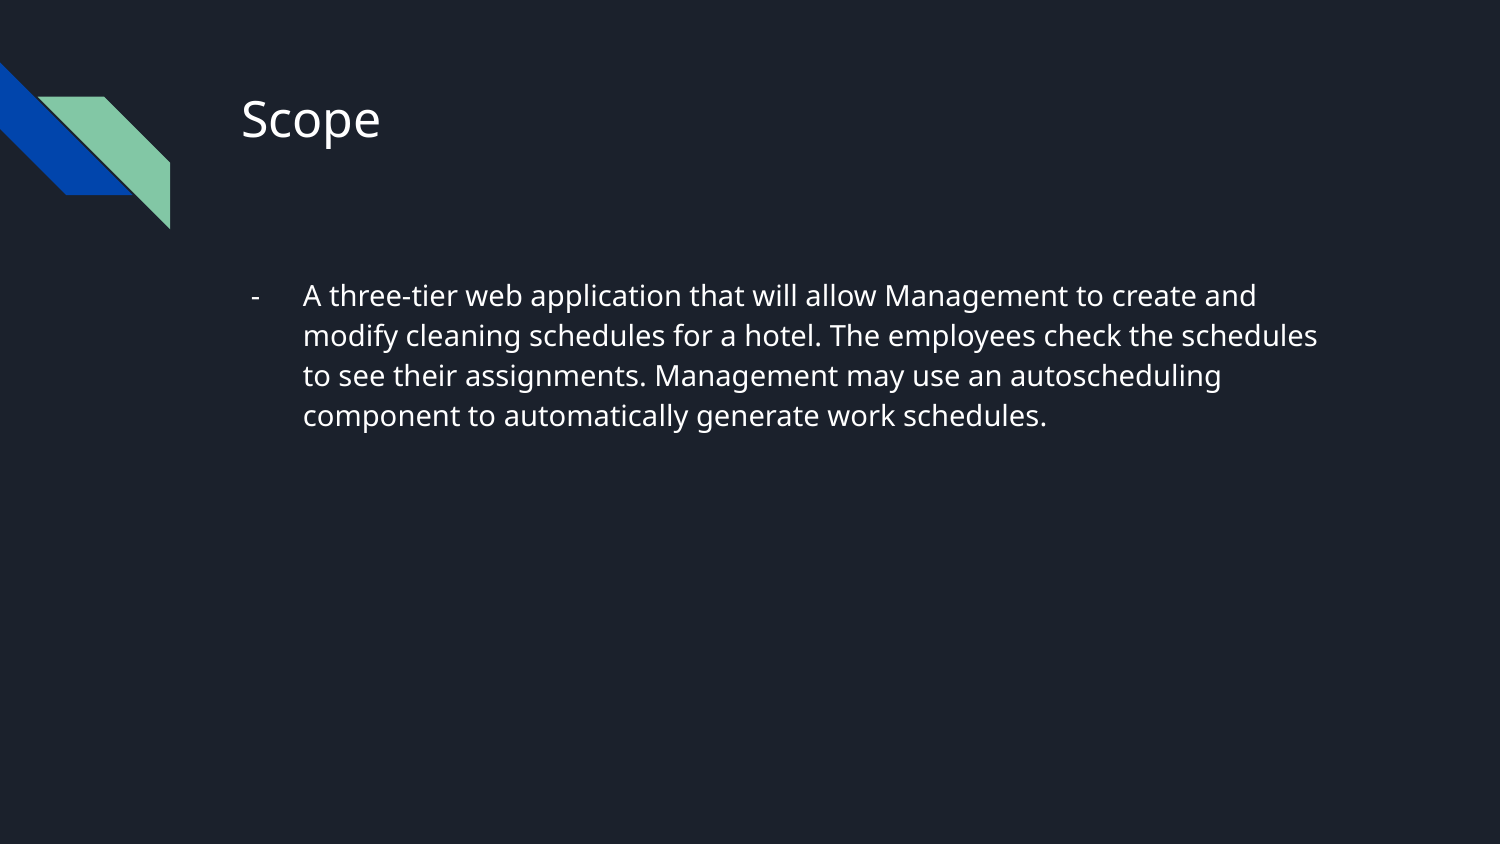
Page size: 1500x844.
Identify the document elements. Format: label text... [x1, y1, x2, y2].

title Scope [226, 72, 1500, 167]
list A three-tier web application that will allow Management to create and modify cleaning schedules for a hotel. The employees check the schedules to see their assignments. Management may use an autoscheduling component to automatically generate work schedules. [212, 257, 1368, 735]
